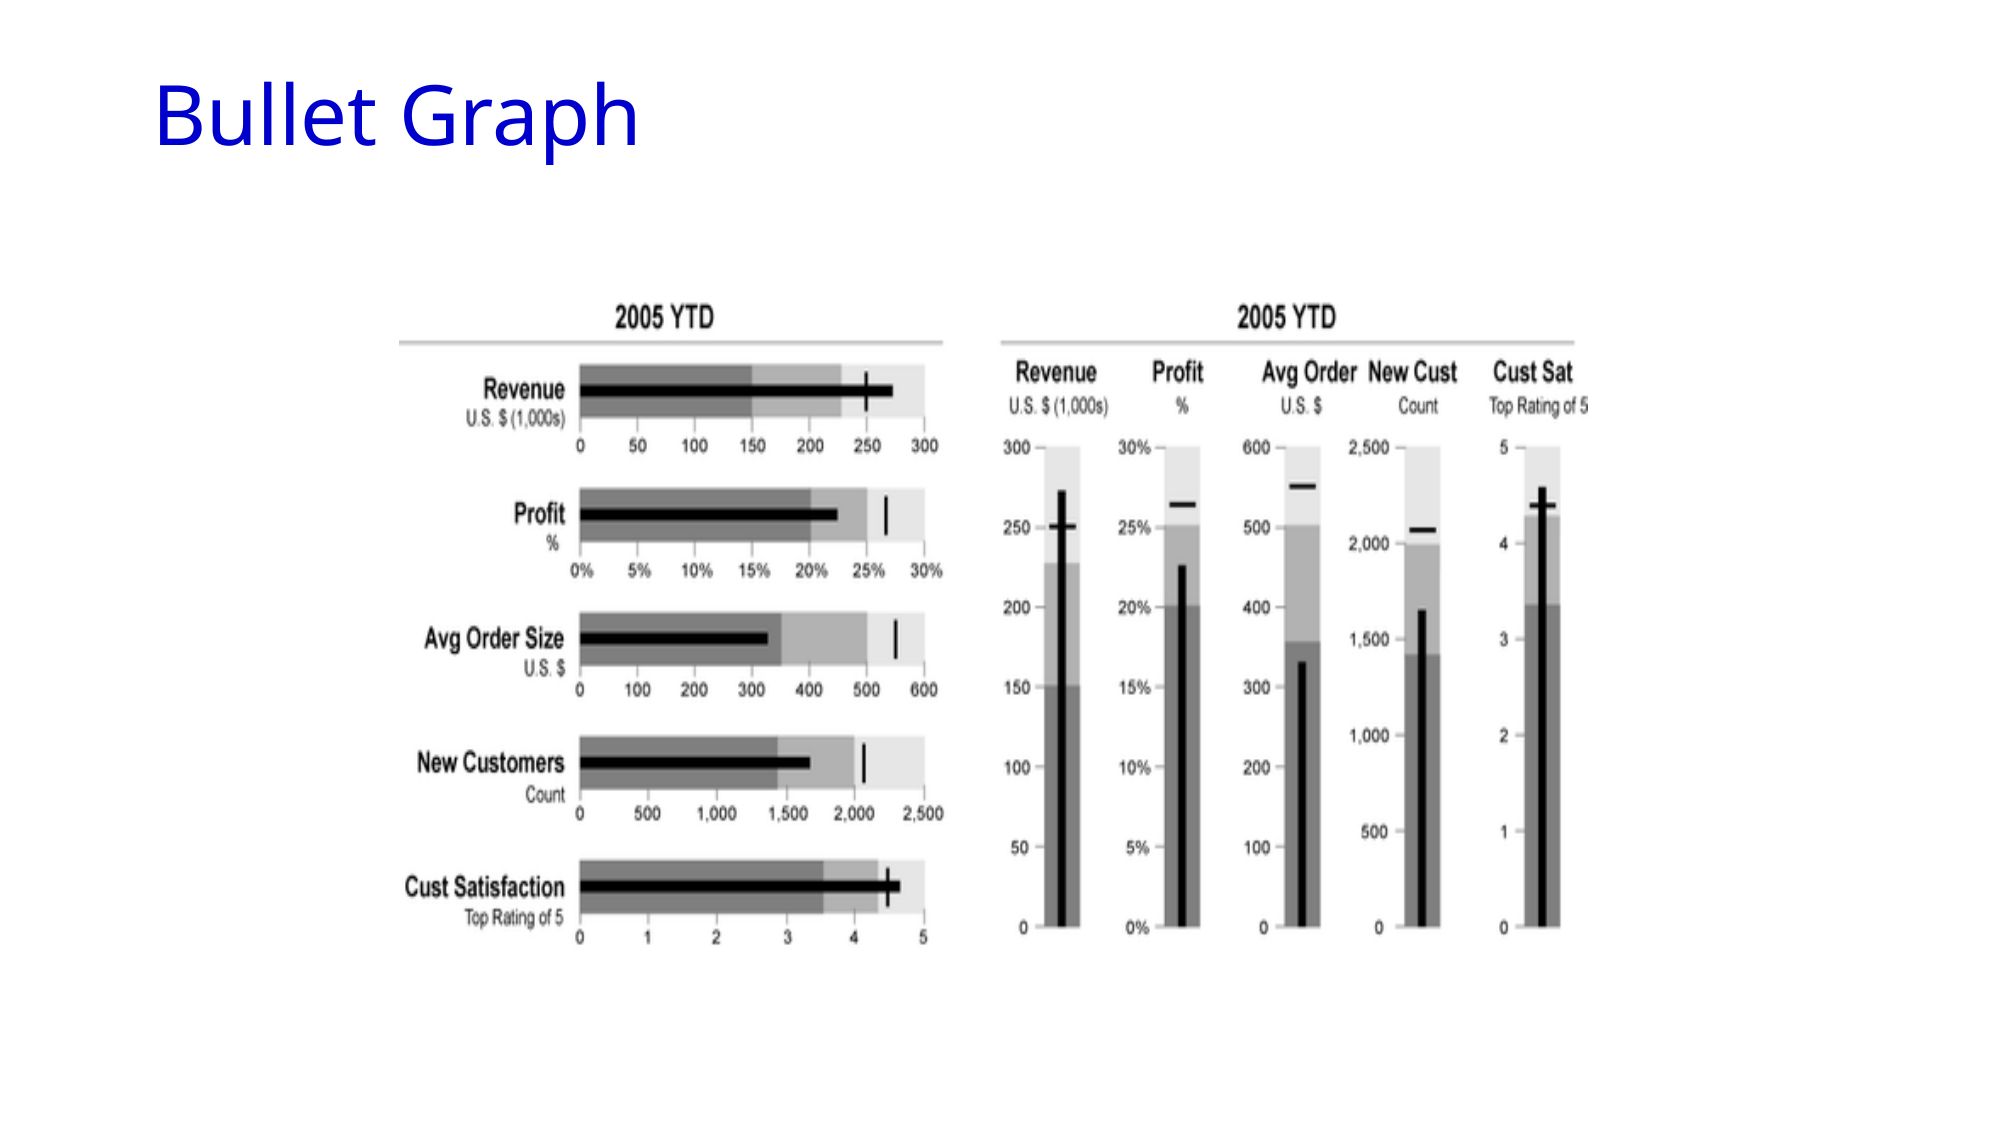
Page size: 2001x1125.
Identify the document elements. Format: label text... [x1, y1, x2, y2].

title Bullet Graph [137, 59, 1863, 278]
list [399, 301, 1588, 950]
